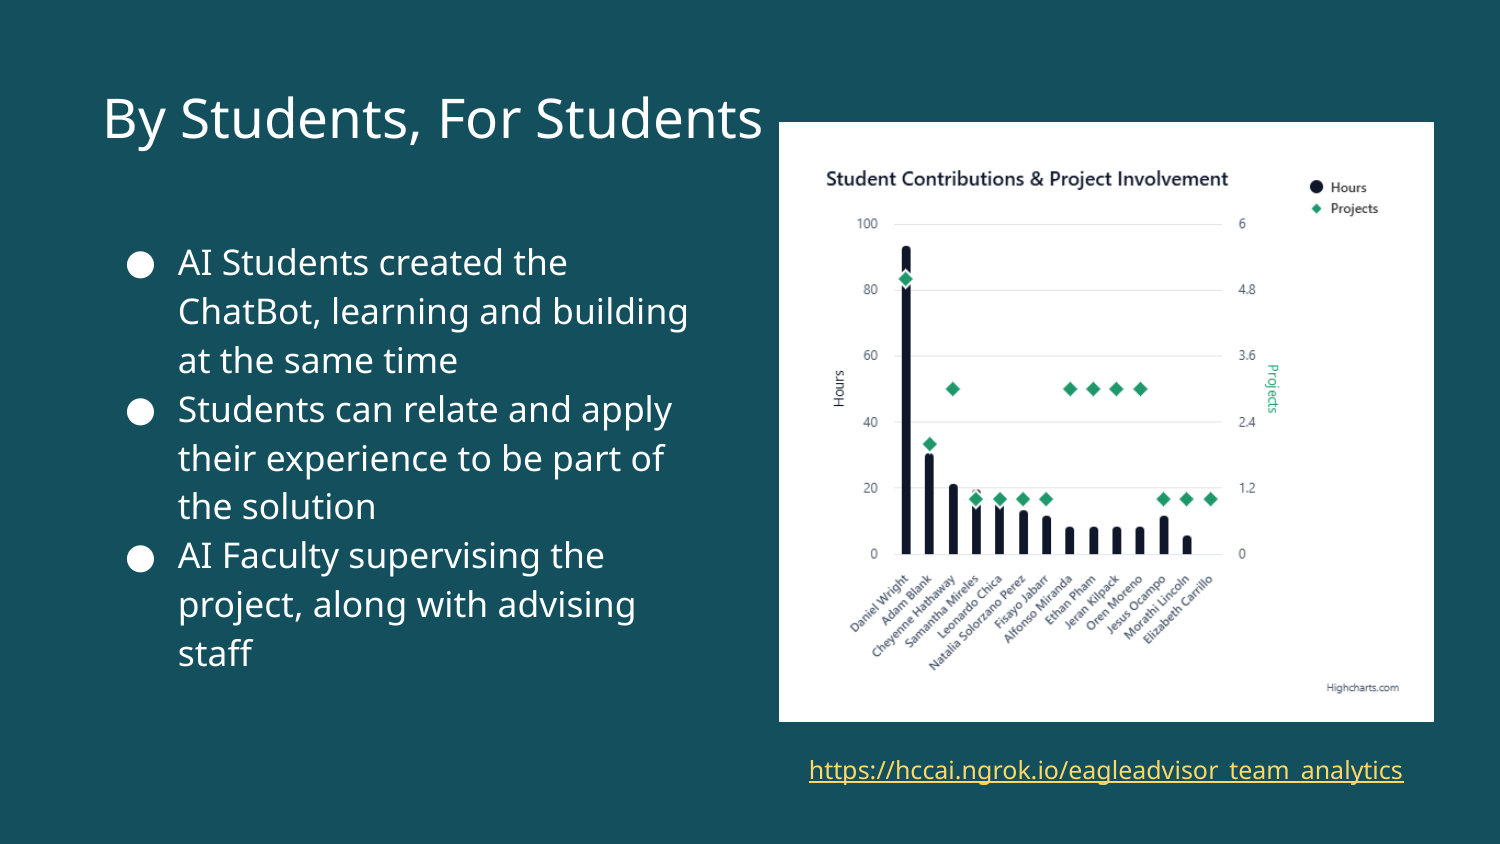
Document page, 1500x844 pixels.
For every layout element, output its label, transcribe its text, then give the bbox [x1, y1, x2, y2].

title By Students, For Students [87, 69, 816, 196]
text_box https://hccai.ngrok.io/eagleadvisor_team_analytics [779, 734, 1434, 785]
picture [779, 122, 1434, 722]
title AI Students created the ChatBot, learning and building at the same time Students can relate and apply their experience to be part of the solution AI Faculty supervising the project, along with advising staff [87, 218, 706, 722]
